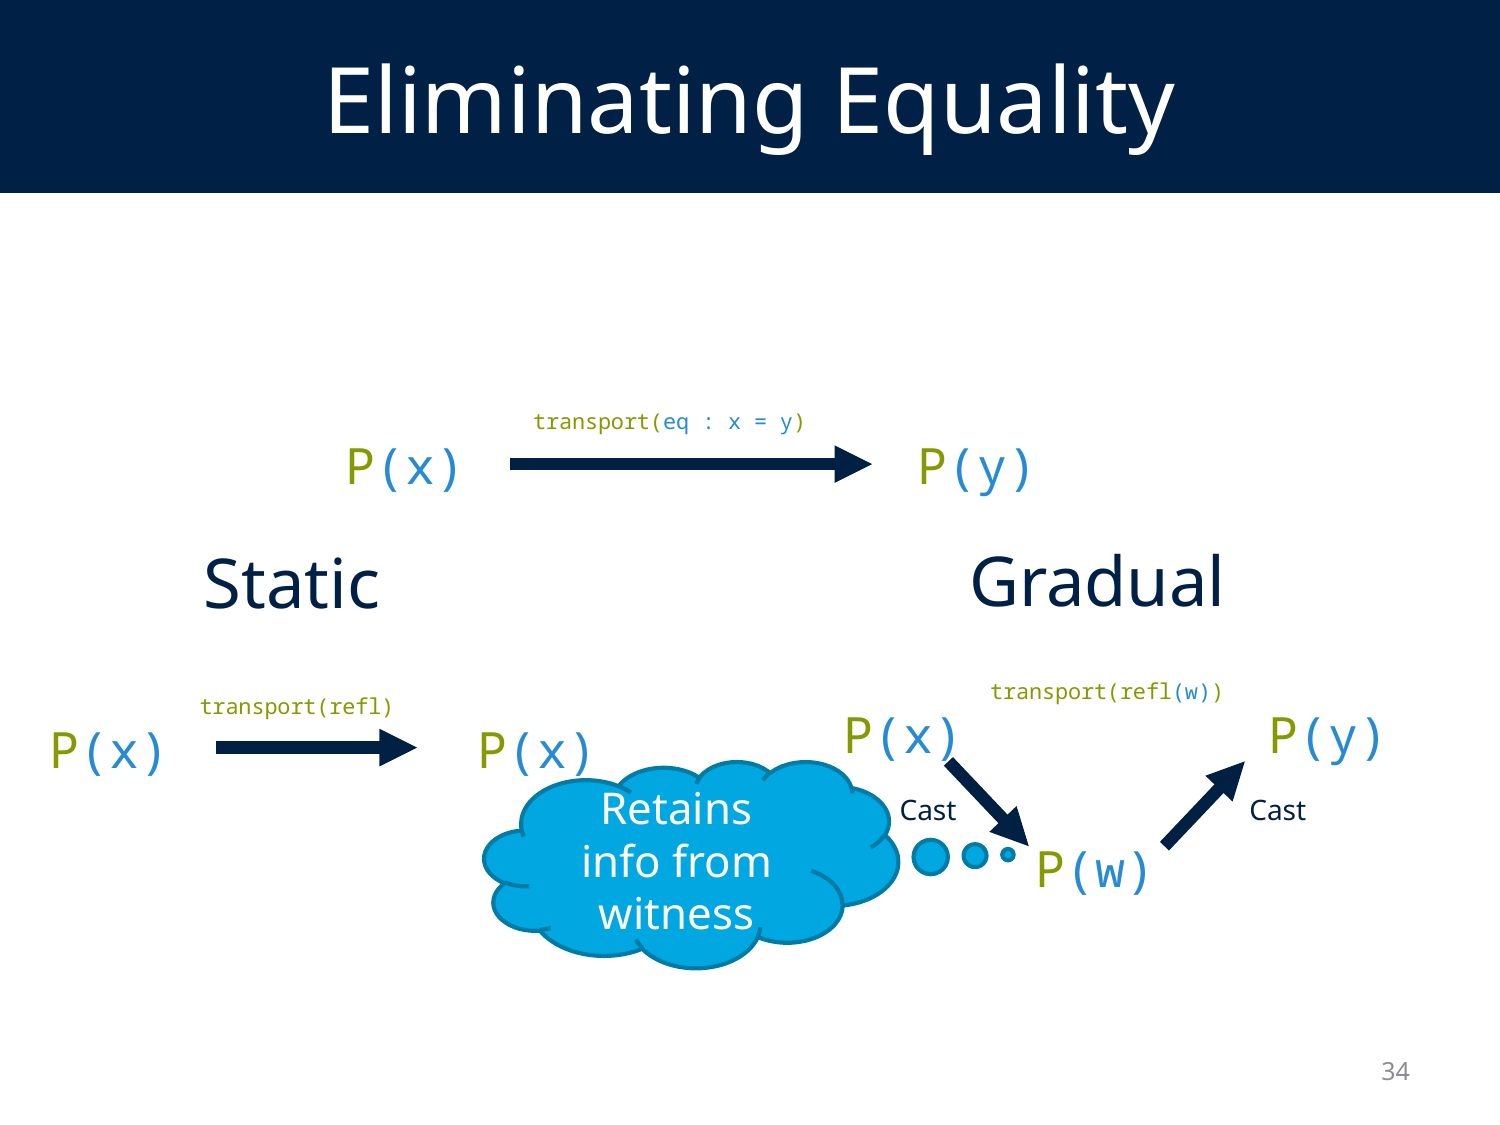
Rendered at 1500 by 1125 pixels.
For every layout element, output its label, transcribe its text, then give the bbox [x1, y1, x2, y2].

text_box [822, 502, 1409, 907]
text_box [299, 399, 1083, 503]
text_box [28, 504, 619, 788]
slide_number 34 [1074, 1042, 1425, 1103]
title Eliminating Equality [0, 0, 1500, 193]
text_box Retains info from witness [481, 759, 843, 971]
